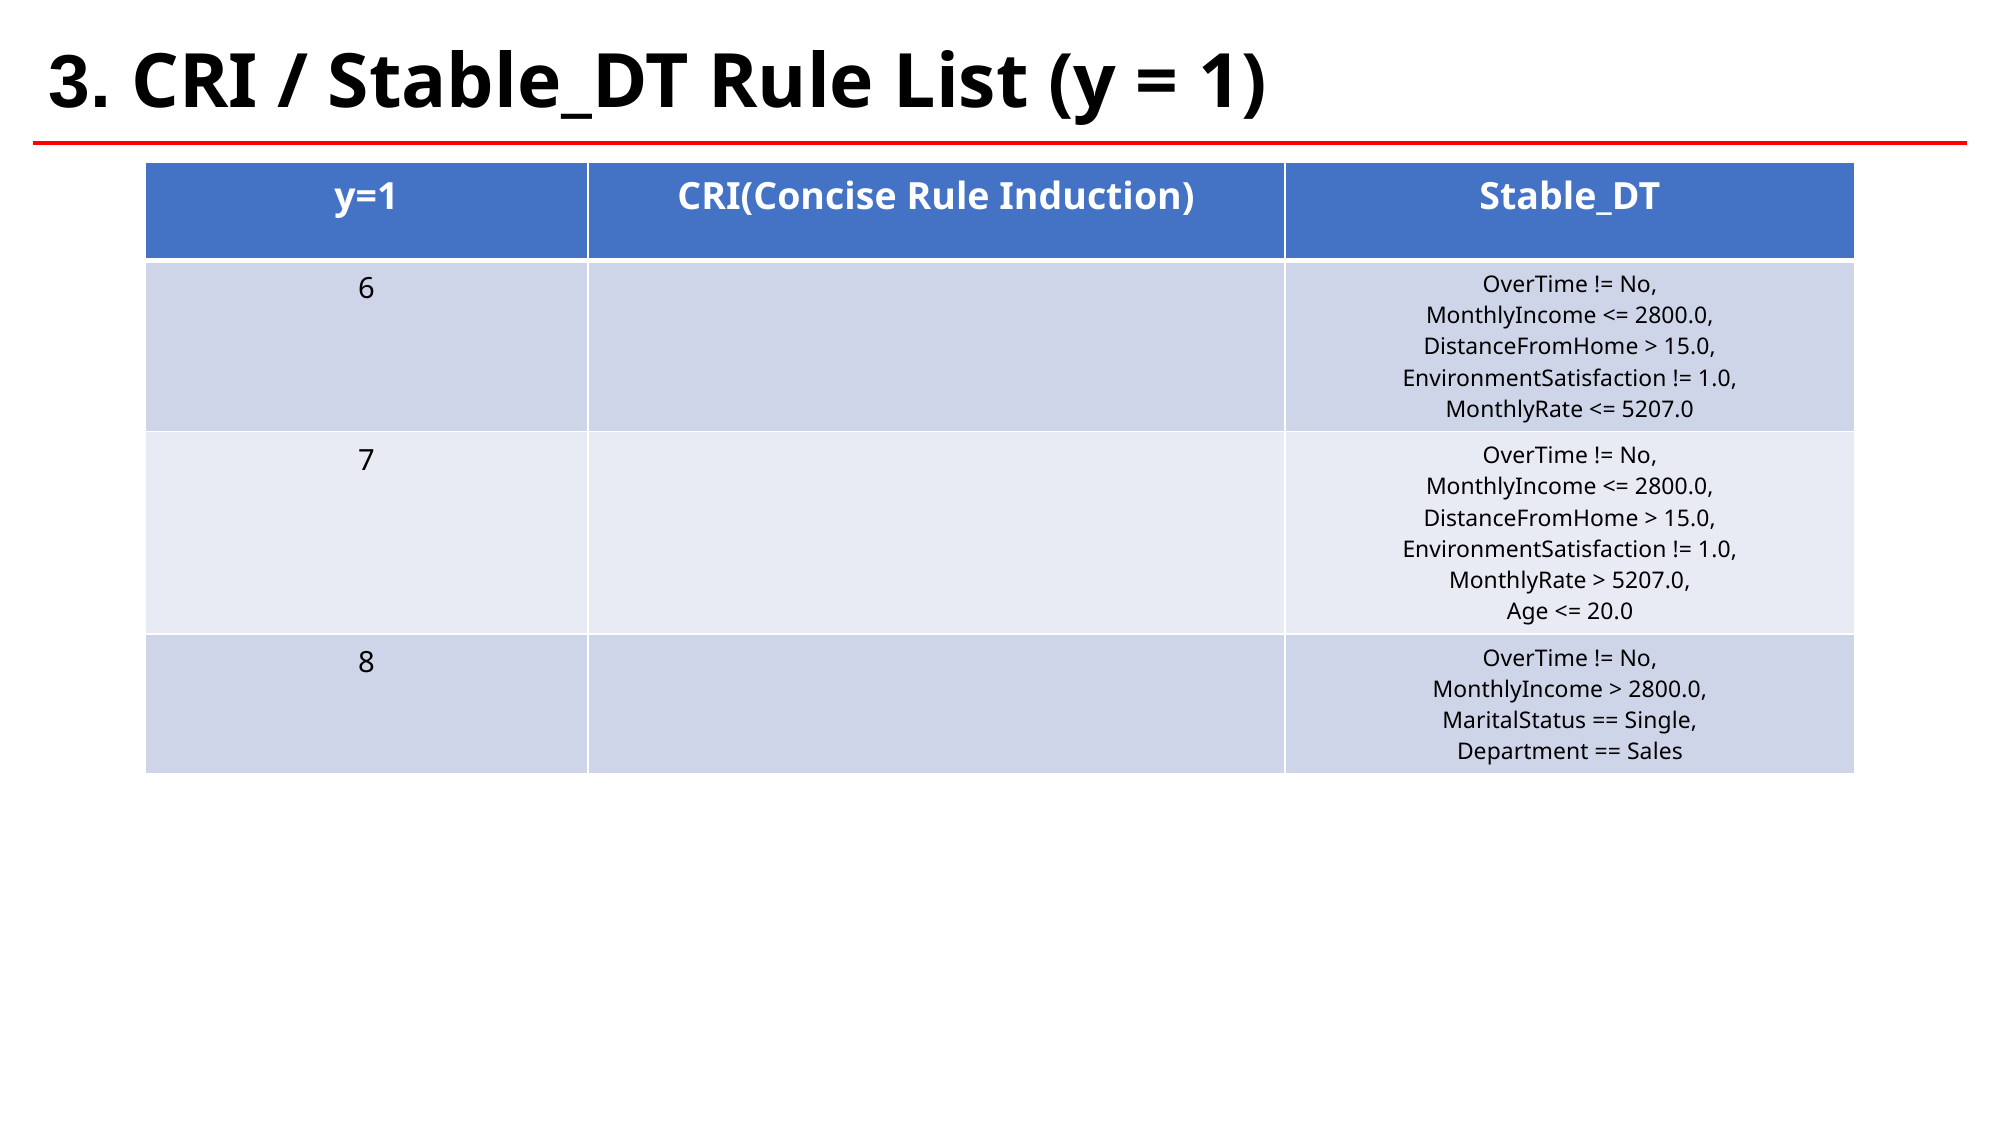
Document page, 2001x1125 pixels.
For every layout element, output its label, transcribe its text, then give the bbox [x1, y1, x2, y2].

table_cell OverTime != No, MonthlyIncome <= 2800.0, DistanceFromHome > 15.0, EnvironmentSatisfaction != 1.0, MonthlyRate <= 5207.0 [1286, 263, 1854, 431]
table_cell 8 [146, 635, 587, 773]
table_header CRI(Concise Rule Induction) [589, 163, 1284, 258]
table_cell 7 [146, 432, 587, 633]
table_cell [589, 432, 1284, 633]
table_header y=1 [146, 163, 587, 258]
table_cell OverTime != No, MonthlyIncome > 2800.0, MaritalStatus == Single, Department == Sales [1286, 635, 1854, 773]
table_cell 6 [146, 263, 587, 431]
table_header Stable_DT [1286, 163, 1854, 258]
table_header 3. CRI / Stable_DT Rule List (y = 1) [33, 20, 1967, 141]
table_cell [589, 635, 1284, 773]
table_cell [589, 263, 1284, 431]
table_cell OverTime != No, MonthlyIncome <= 2800.0, DistanceFromHome > 15.0, EnvironmentSatisfaction != 1.0, MonthlyRate > 5207.0, Age <= 20.0 [1286, 432, 1854, 633]
